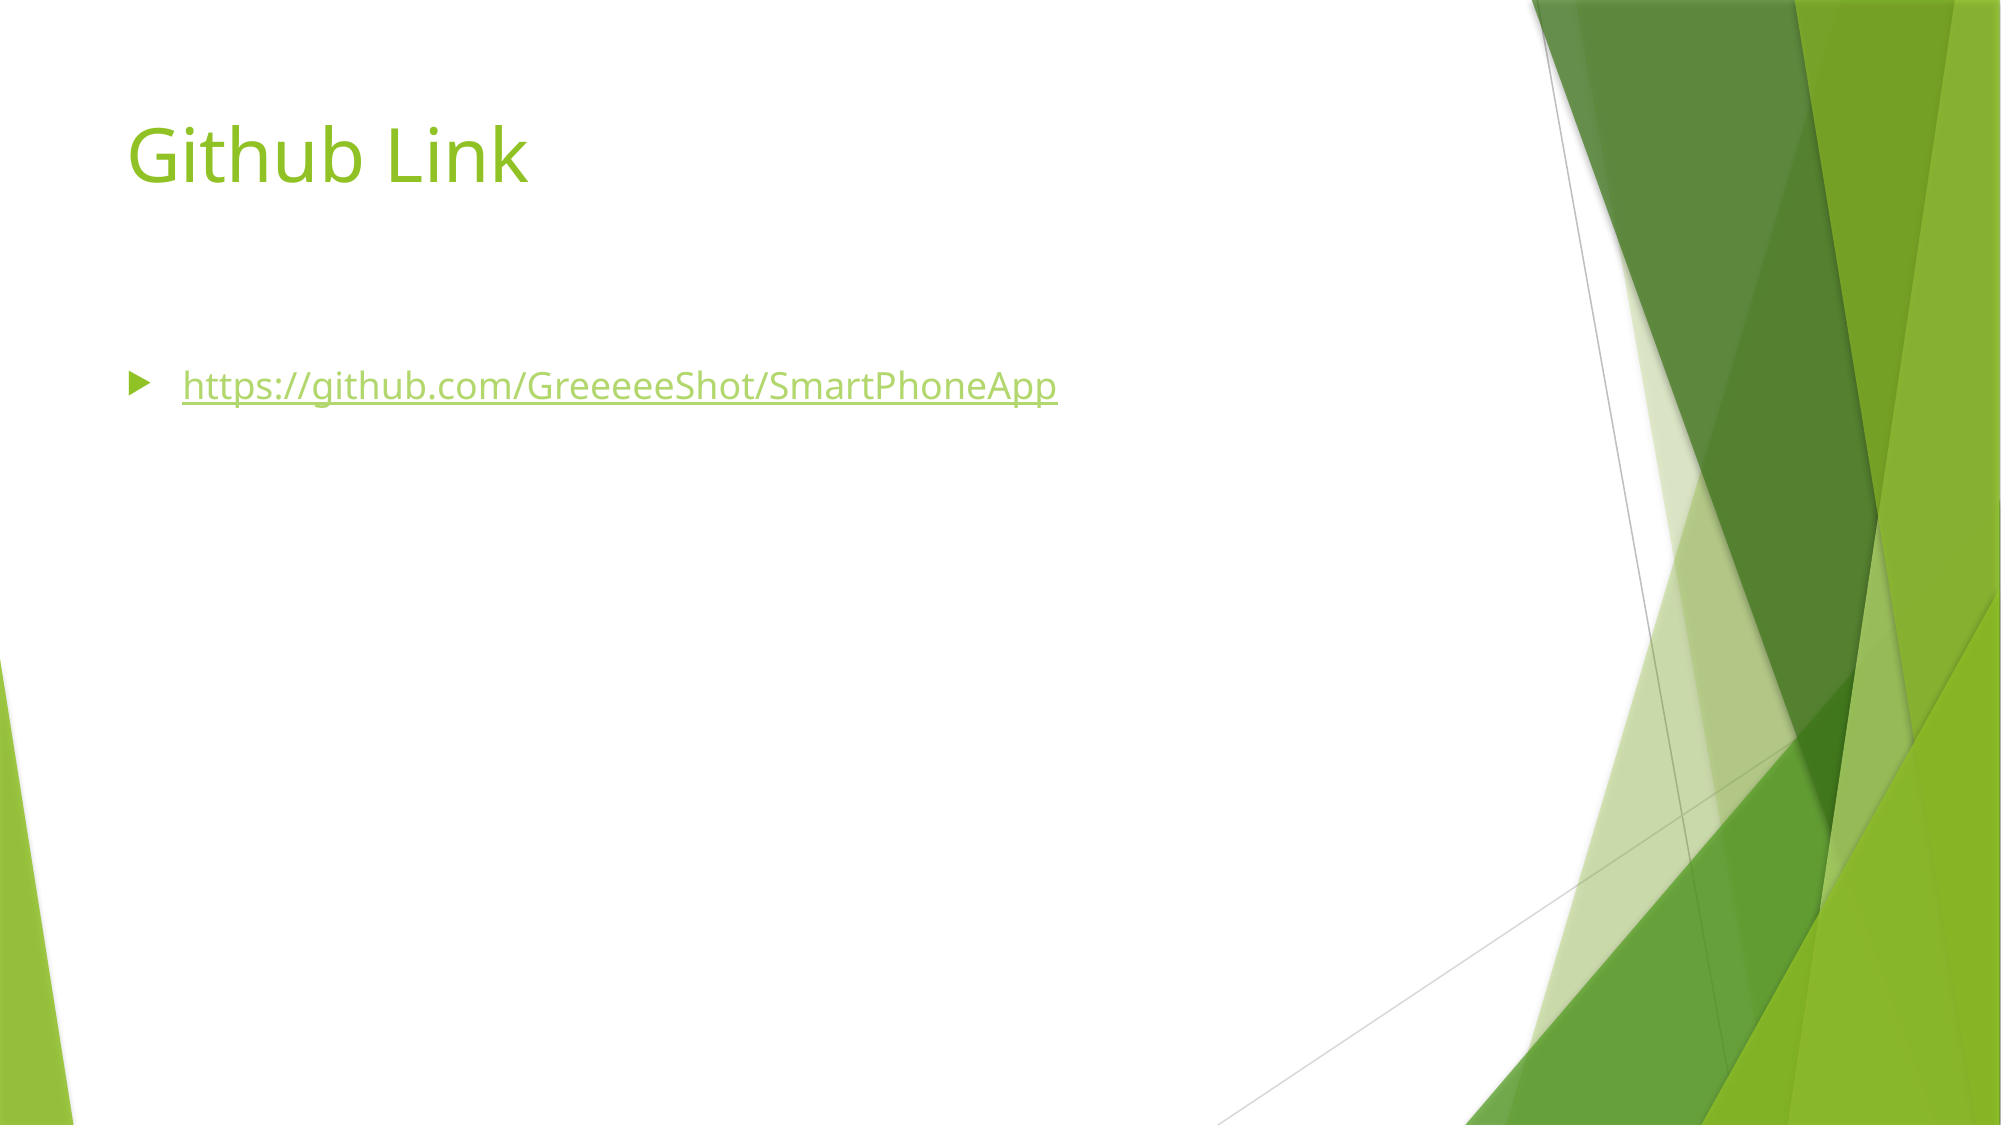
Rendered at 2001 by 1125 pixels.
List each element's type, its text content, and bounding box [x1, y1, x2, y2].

title Github Link [111, 99, 1522, 317]
list https://github.com/GreeeeeShot/SmartPhoneApp [111, 354, 1522, 992]
